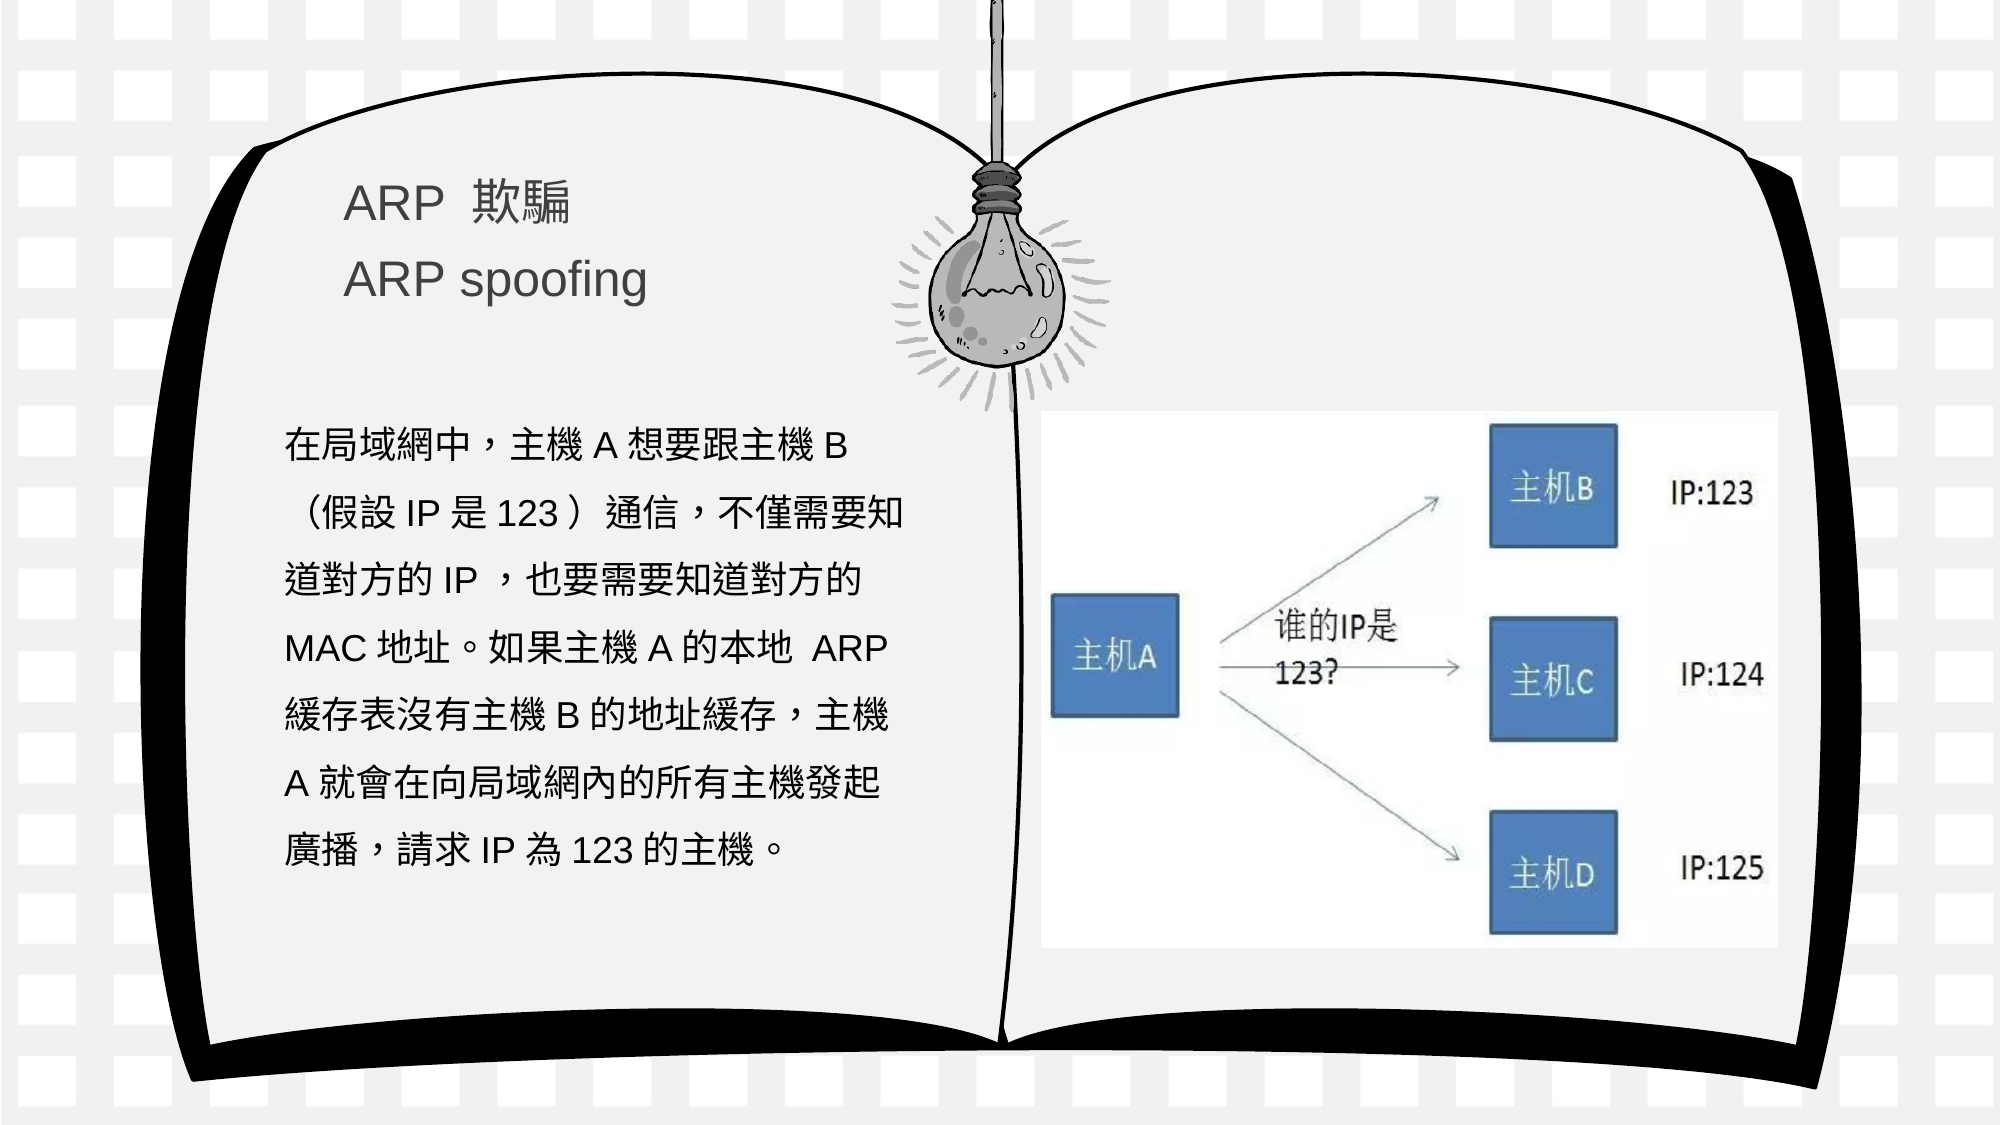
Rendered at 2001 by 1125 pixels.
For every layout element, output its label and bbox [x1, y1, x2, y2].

text_box [142, 73, 1860, 1088]
picture [0, 0, 2000, 1125]
